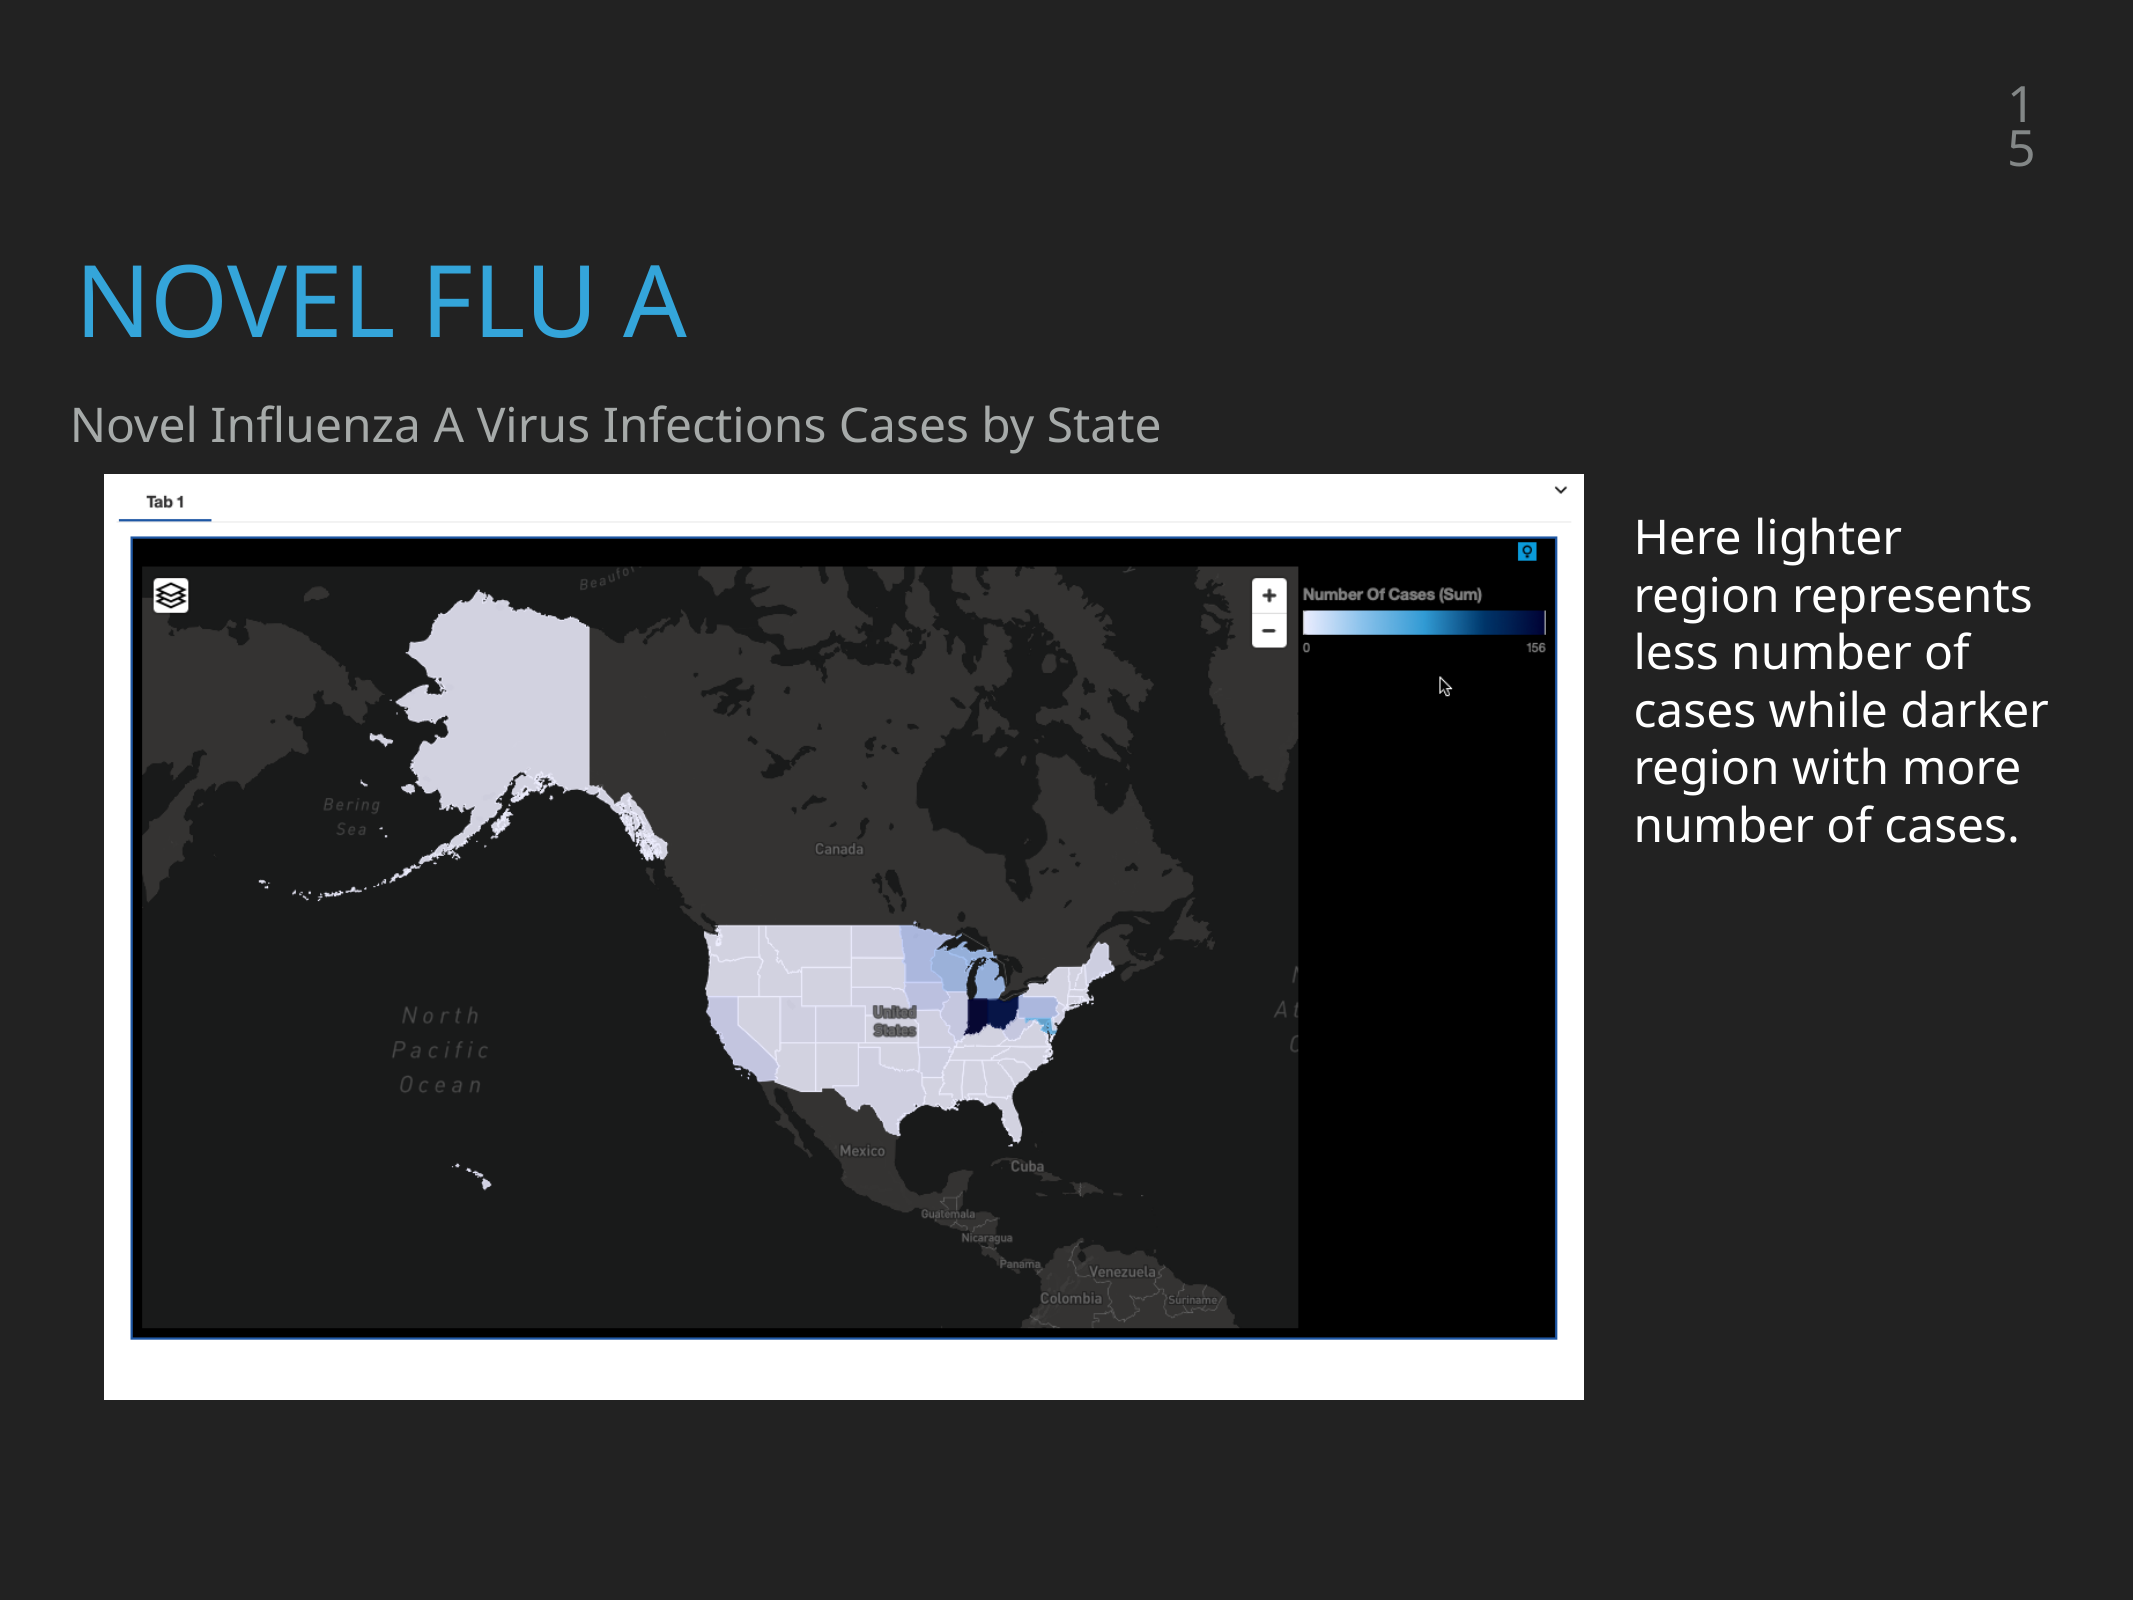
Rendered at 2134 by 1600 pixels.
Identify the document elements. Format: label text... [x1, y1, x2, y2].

title Novel Flu A [66, 251, 2068, 372]
text_box Here lighter region represents less number of cases while darker region with more number of cases. [1625, 498, 2069, 860]
picture [103, 474, 1584, 1400]
slide_number 15 [1998, 70, 2067, 147]
text_box Novel Influenza A Virus Infections Cases by State [61, 385, 1172, 460]
